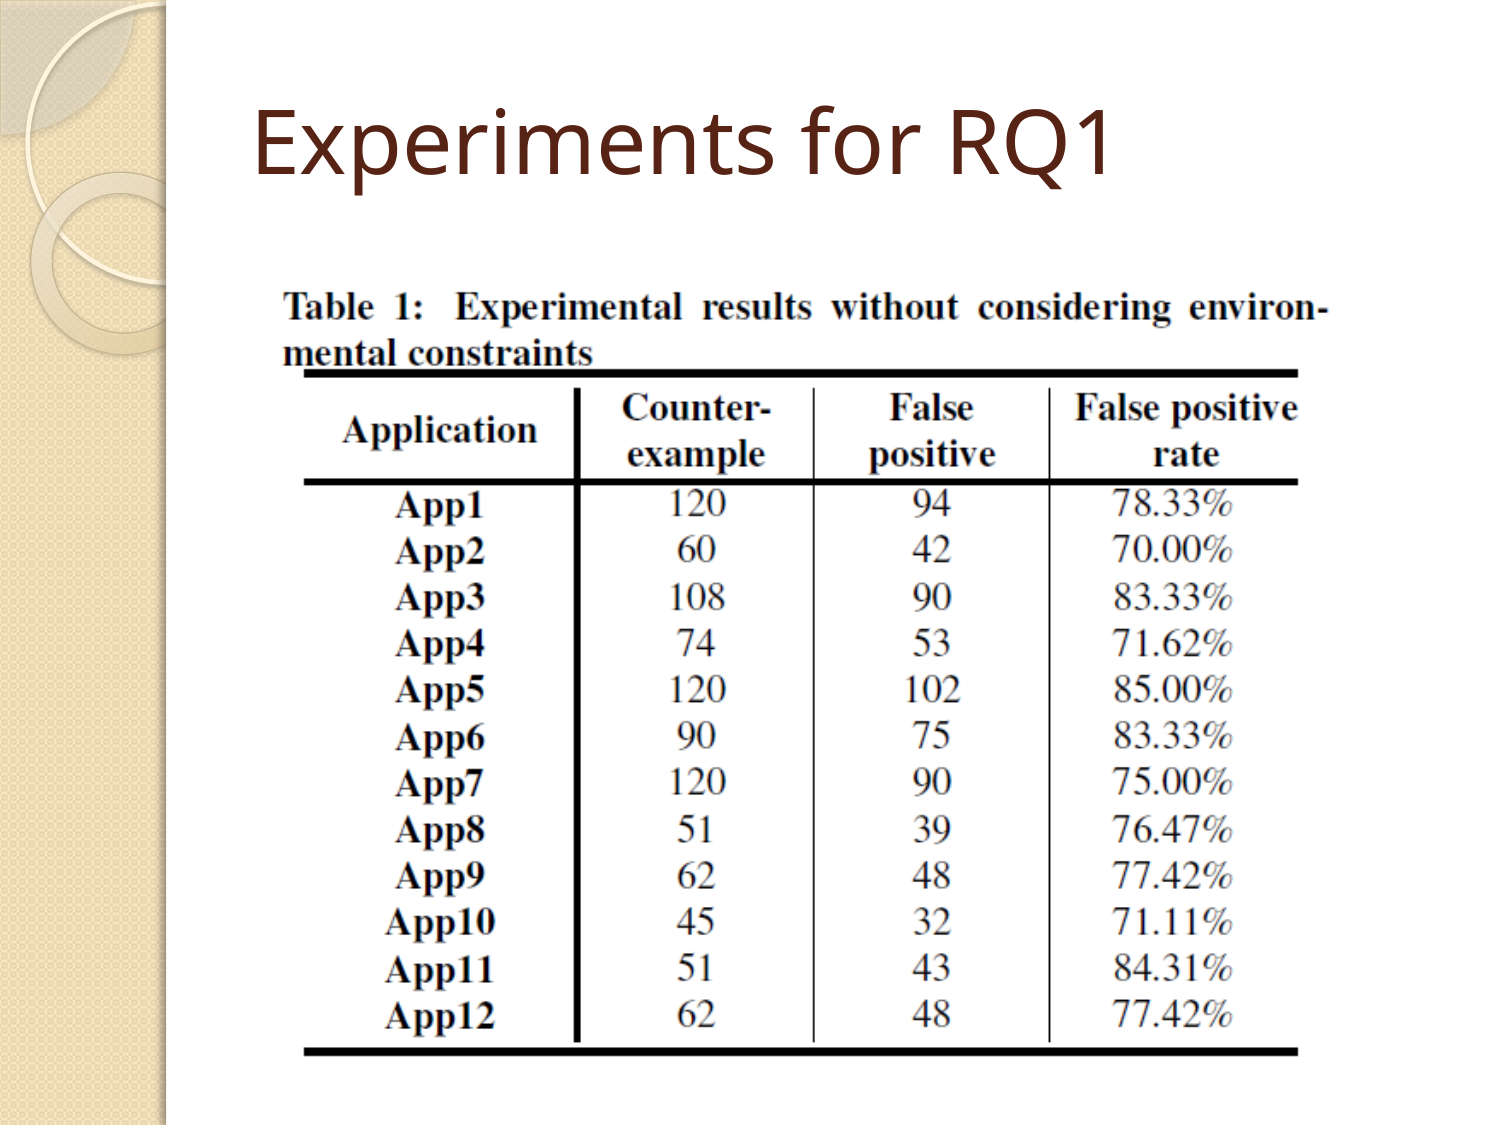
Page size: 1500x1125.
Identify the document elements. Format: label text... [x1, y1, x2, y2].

picture [265, 243, 1353, 1082]
title Experiments for RQ1 [235, 45, 1466, 233]
